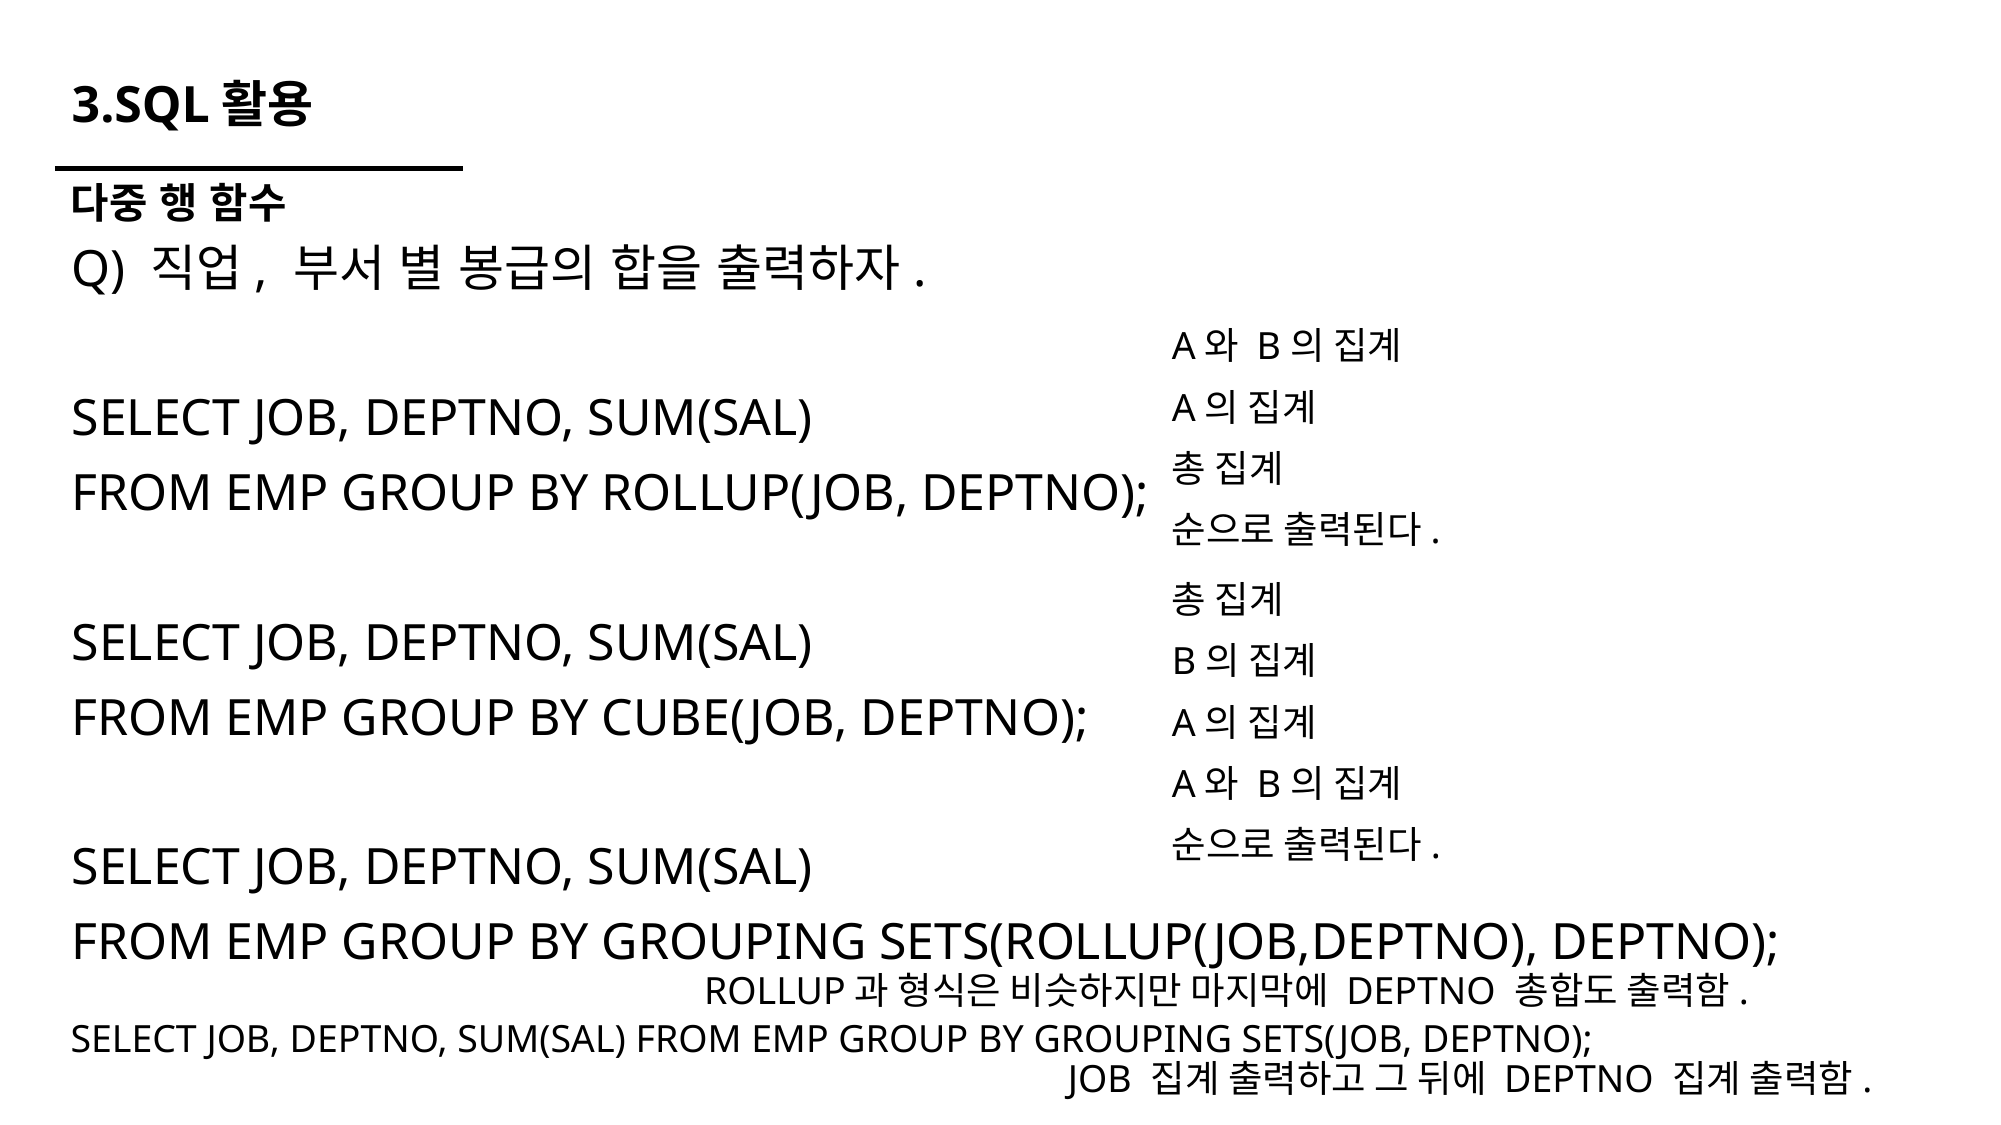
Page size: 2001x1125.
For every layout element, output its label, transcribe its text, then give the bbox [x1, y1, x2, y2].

text_box 다중 행 함수 [55, 170, 445, 240]
text_box ROLLUP과 형식은 비슷하지만 마지막에 DEPTNO 총합도 출력함. [689, 959, 1800, 1021]
text_box 총 집계 B의 집계 A의 집계 A와 B의 집계 순으로 출력된다. [1157, 573, 1787, 877]
title 3.SQL활용 [56, 46, 710, 165]
text_box SELECT JOB, DEPTNO, SUM(SAL) FROM EMP GROUP BY GROUPING SETS(JOB, DEPTNO); [55, 1007, 1599, 1069]
text_box A와 B의 집계 A의 집계 총 집계 순으로 출력된다. [1157, 319, 1787, 561]
list Q) 직업, 부서 별 봉급의 합을 출력하자. SELECT JOB, DEPTNO, SUM(SAL) FROM EMP GROUP BY ROLLUP(JOB, DEPTNO); SELECT JOB, DEPTNO, SUM(SAL) FROM EMP GROUP BY CUBE(JOB, DEPTNO); SELECT JOB, DEPTNO, SUM(SAL) FROM EMP GROUP BY GROUPING SETS(ROLLUP(JOB,DEPTNO), DEPTNO); [56, 235, 1937, 1028]
text_box JOB 집계 출력하고 그 뒤에 DEPTNO 집계 출력함. [1053, 1047, 1919, 1108]
